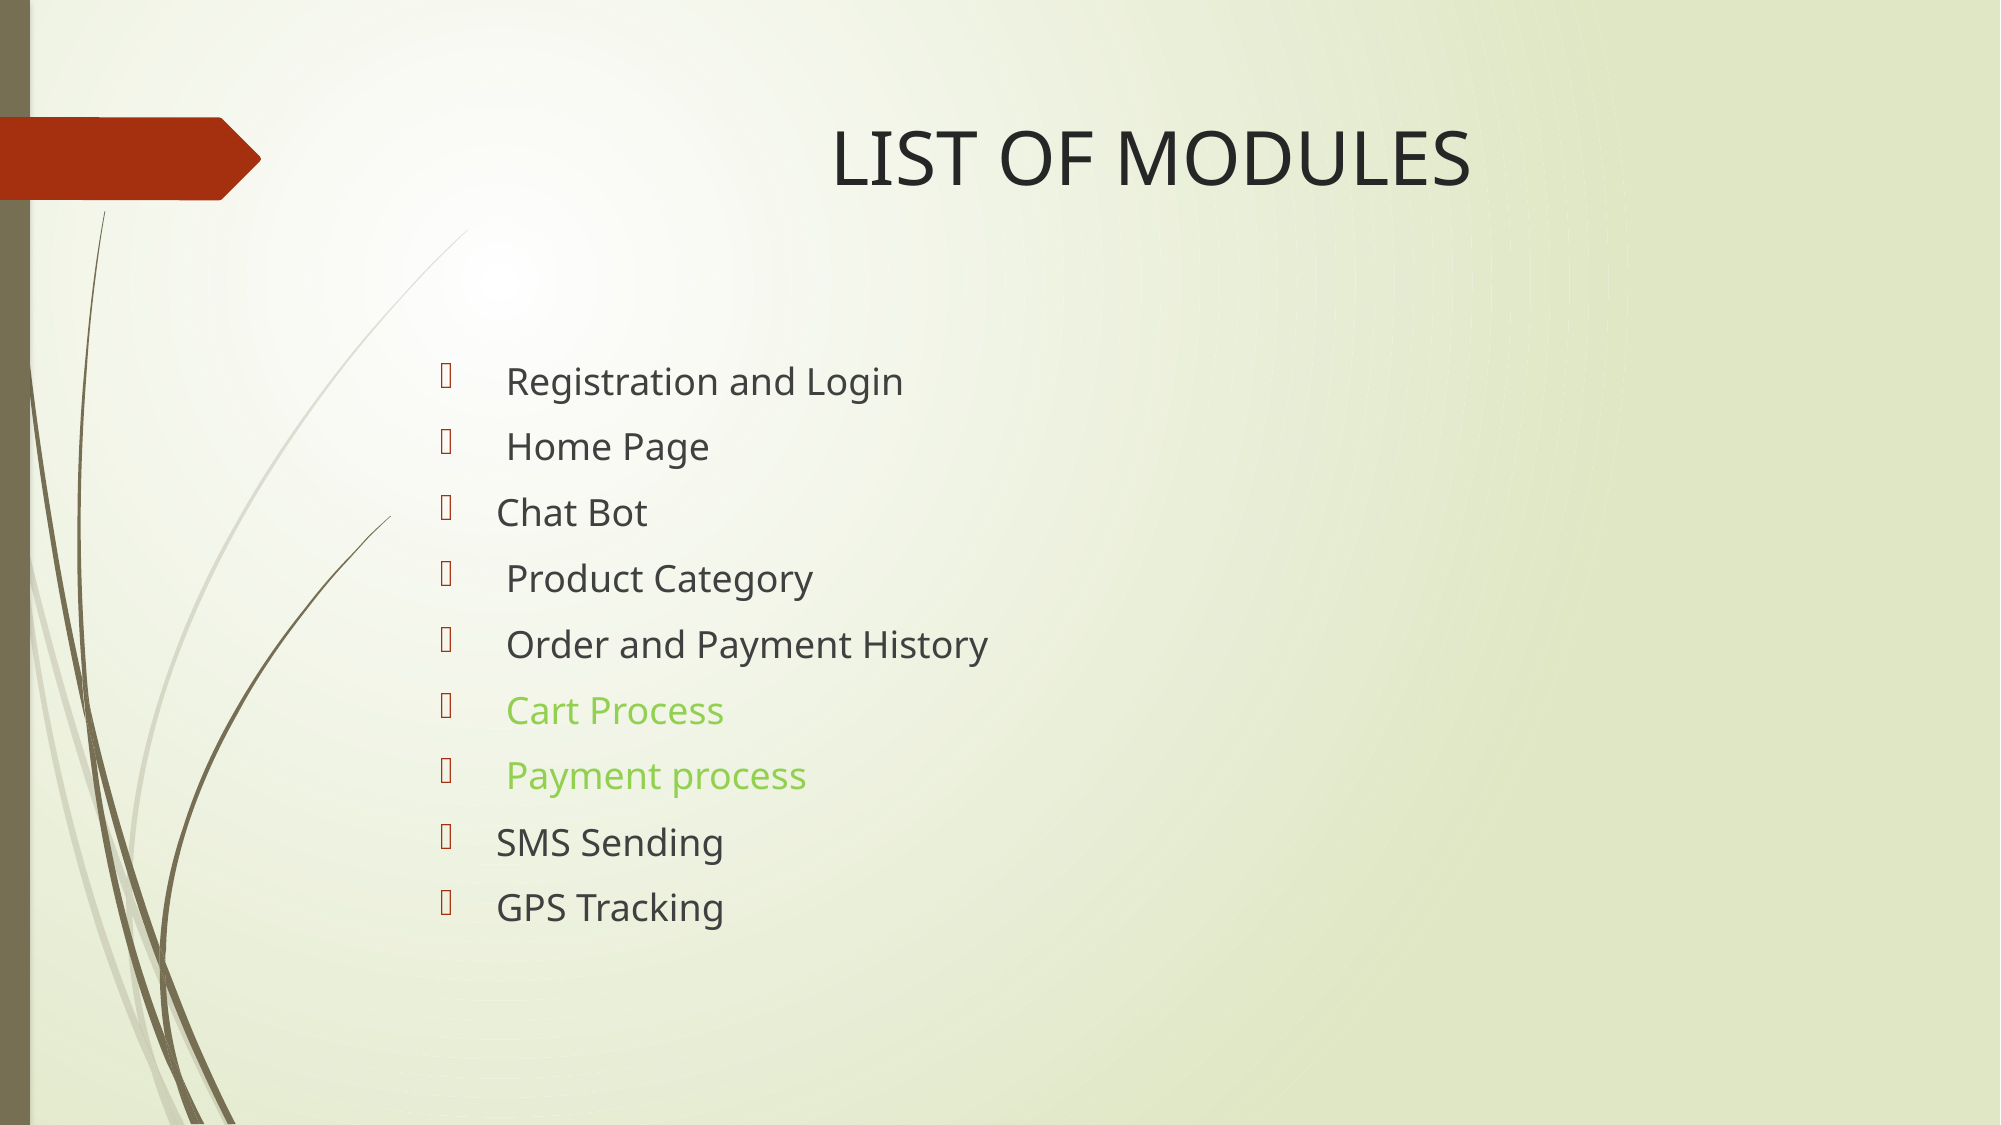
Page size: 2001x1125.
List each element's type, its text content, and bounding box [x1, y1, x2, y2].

title LIST OF MODULES [425, 102, 1888, 313]
list Registration and Login Home Page Chat Bot Product Category Order and Payment History Cart Process Payment process SMS Sending GPS Tracking [424, 350, 1888, 970]
